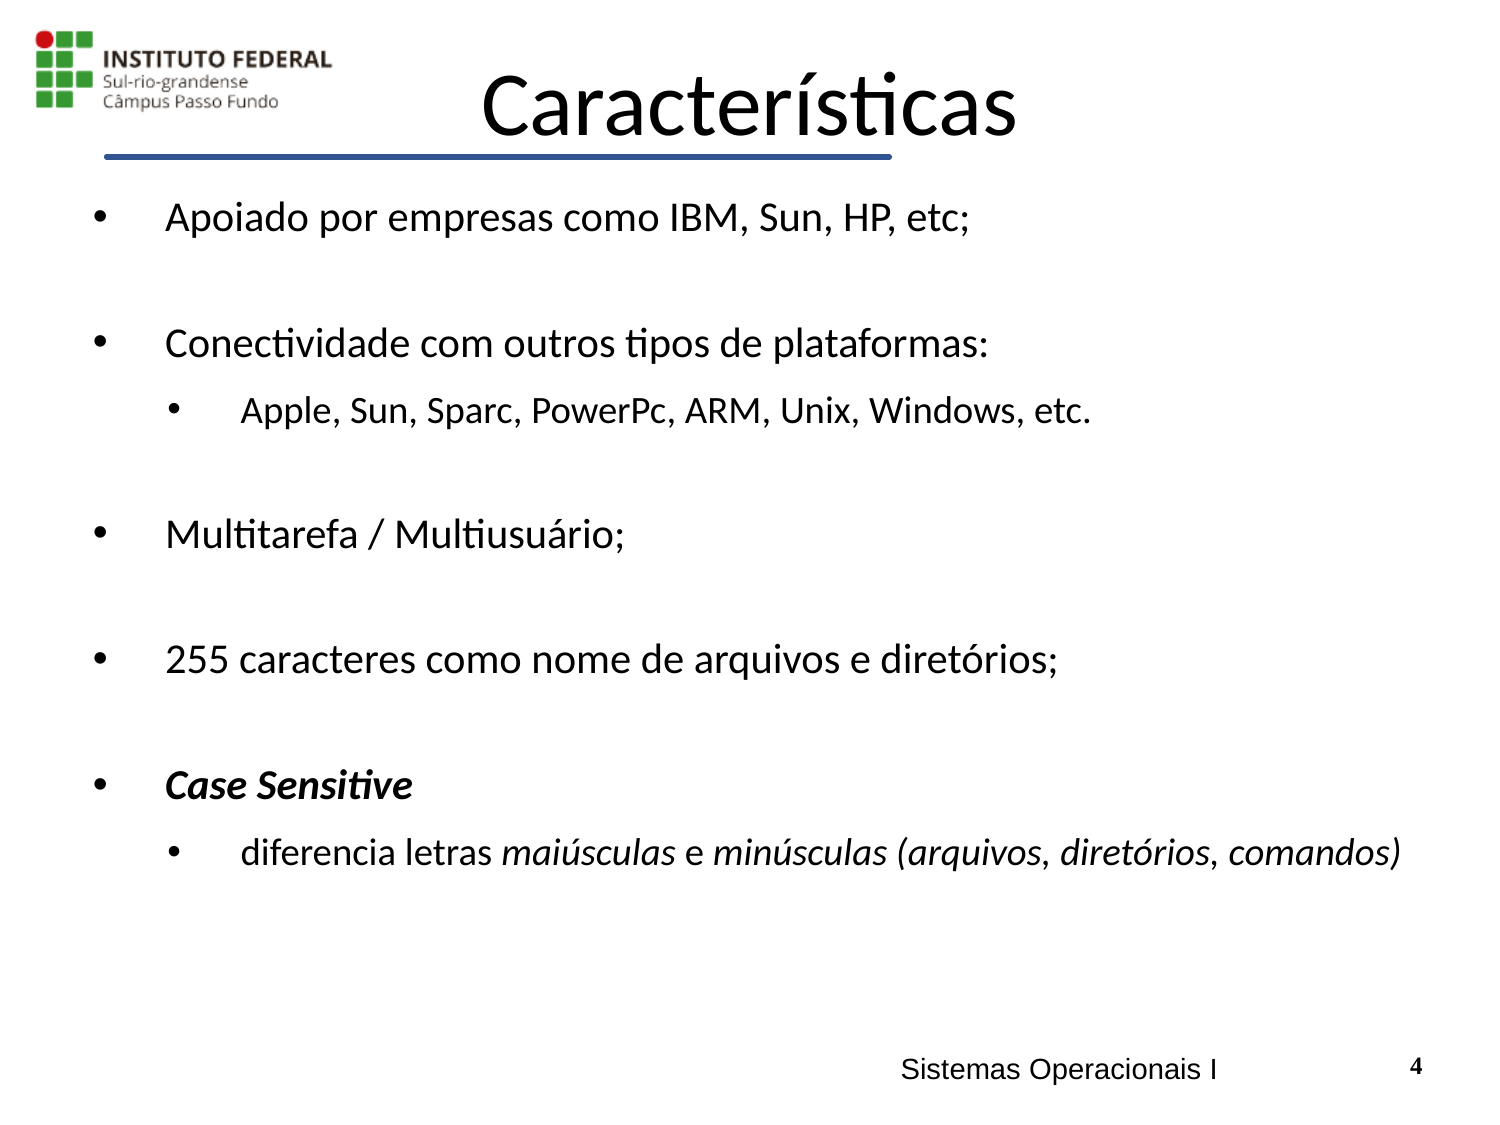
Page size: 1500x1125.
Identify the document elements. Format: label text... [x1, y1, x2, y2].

text_box 4 [1049, 1012, 1438, 1088]
text_box Sistemas Operacionais I [726, 1042, 1393, 1118]
list Apoiado por empresas como IBM, Sun, HP, etc; Conectividade com outros tipos de plataformas: Apple, Sun, Sparc, PowerPc, ARM, Unix, Windows, etc. Multitarefa / Multiusuário; 255 caracteres como nome de arquivos e diretórios; Case Sensitive diferencia letras maiúsculas e minúsculas (arquivos, diretórios, comandos) [75, 200, 1425, 930]
picture [21, 23, 340, 126]
title Características [75, 11, 1425, 200]
